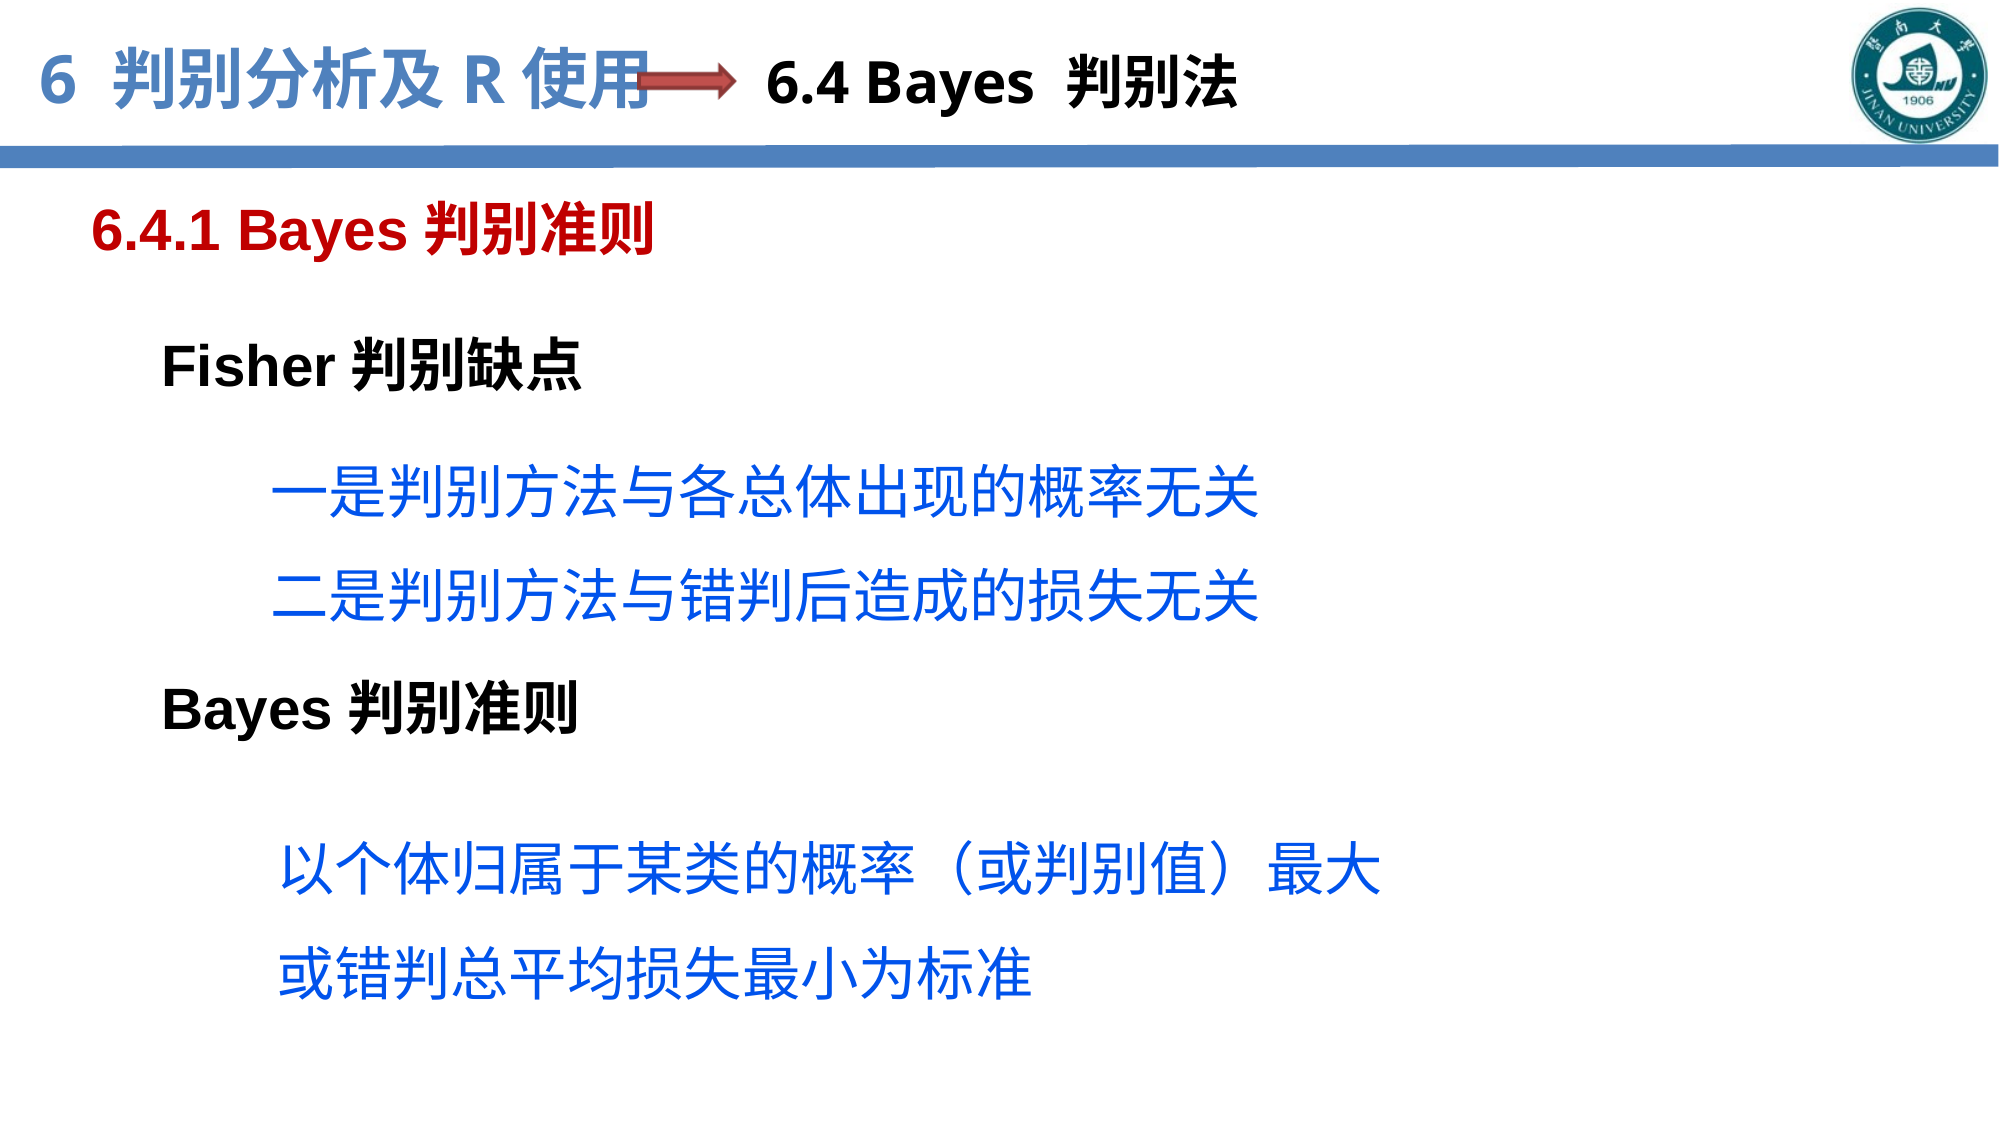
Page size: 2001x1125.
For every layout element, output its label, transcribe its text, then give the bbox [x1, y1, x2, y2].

text_box Fisher判别缺点 [146, 321, 599, 406]
text_box 一是判别方法与各总体出现的概率无关 二是判别方法与错判后造成的损失无关 [255, 412, 1496, 637]
text_box Bayes判别准则 [146, 663, 596, 749]
text_box 6.4 Bayes 判别法 [751, 37, 1819, 123]
text_box 6.4.1 Bayes判别准则 [76, 184, 672, 270]
text_box 以个体归属于某类的概率（或判别值）最大 或错判总平均损失最小为标准 [261, 789, 1485, 1015]
picture [1849, 2, 1988, 144]
text_box 6 判别分析及R使用 [25, 29, 861, 124]
picture [637, 62, 737, 100]
